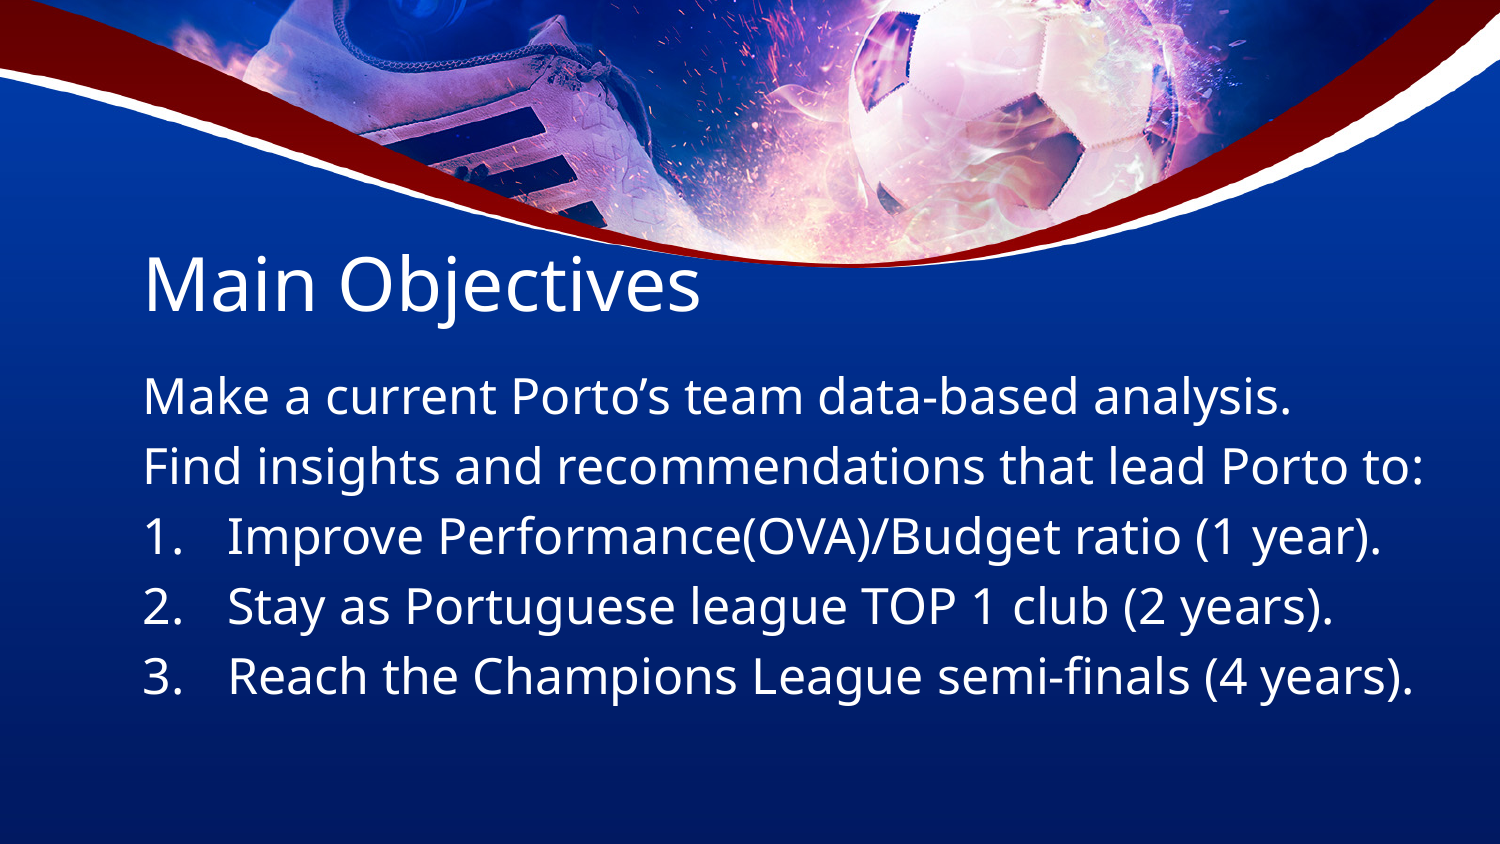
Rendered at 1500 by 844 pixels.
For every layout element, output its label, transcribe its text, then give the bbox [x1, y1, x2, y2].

list Make a current Porto’s team data-based analysis. Find insights and recommendations that lead Porto to: Improve Performance(OVA)/Budget ratio (1 year). Stay as Portuguese league TOP 1 club (2 years). Reach the Champions League semi-finals (4 years). [127, 356, 1463, 752]
title Main Objectives [127, 220, 1413, 343]
picture [0, 0, 1500, 844]
